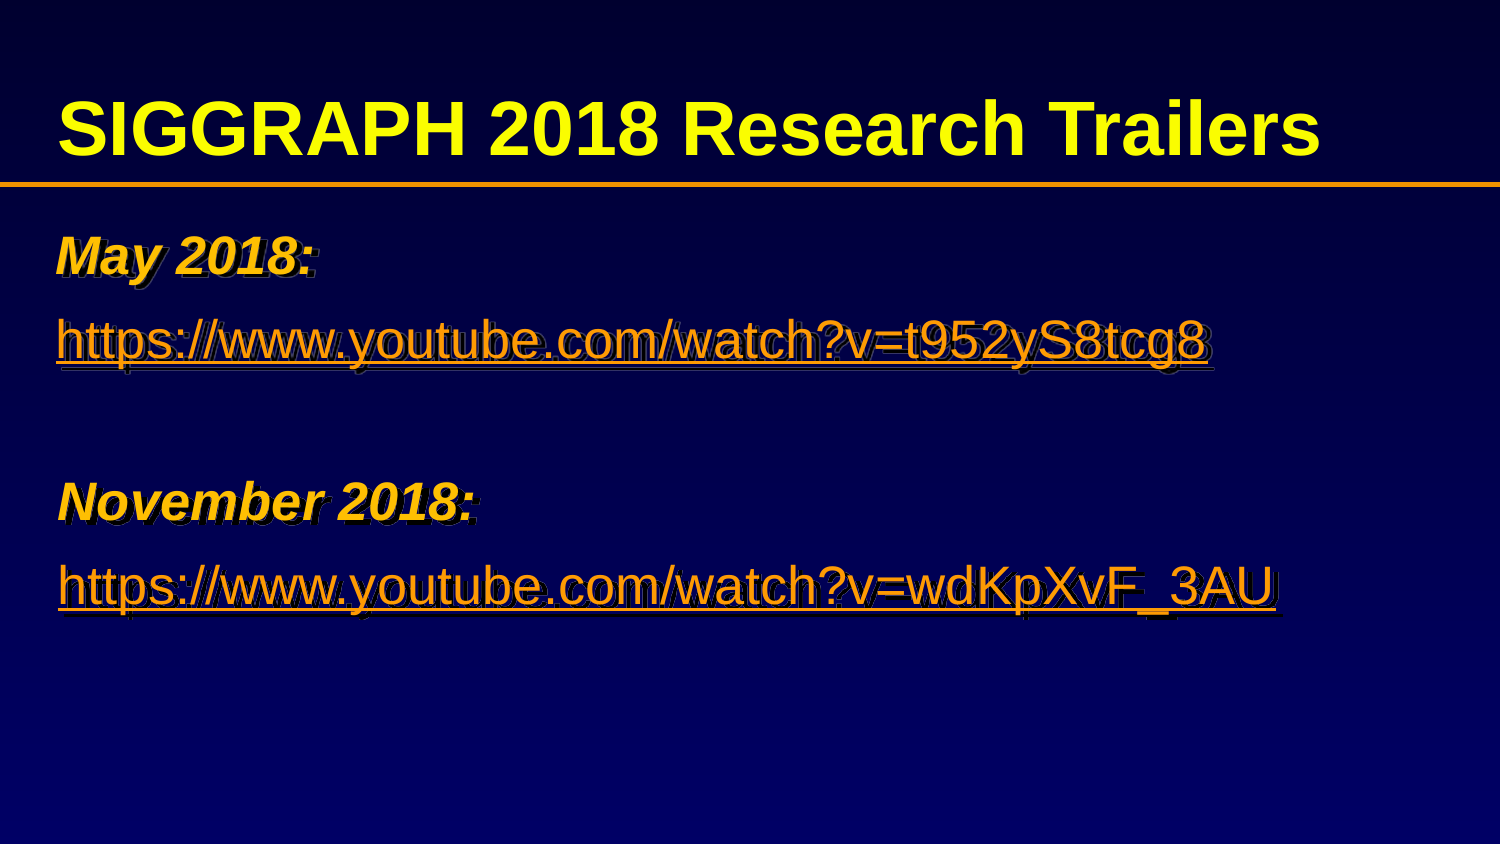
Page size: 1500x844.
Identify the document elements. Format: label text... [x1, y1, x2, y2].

text_box November 2018: https://www.youtube.com/watch?v=wdKpXvF_3AU [42, 452, 1458, 711]
list May 2018: https://www.youtube.com/watch?v=t952yS8tcg8 [40, 206, 1456, 807]
title SIGGRAPH 2018 Research Trailers [42, 37, 1450, 179]
